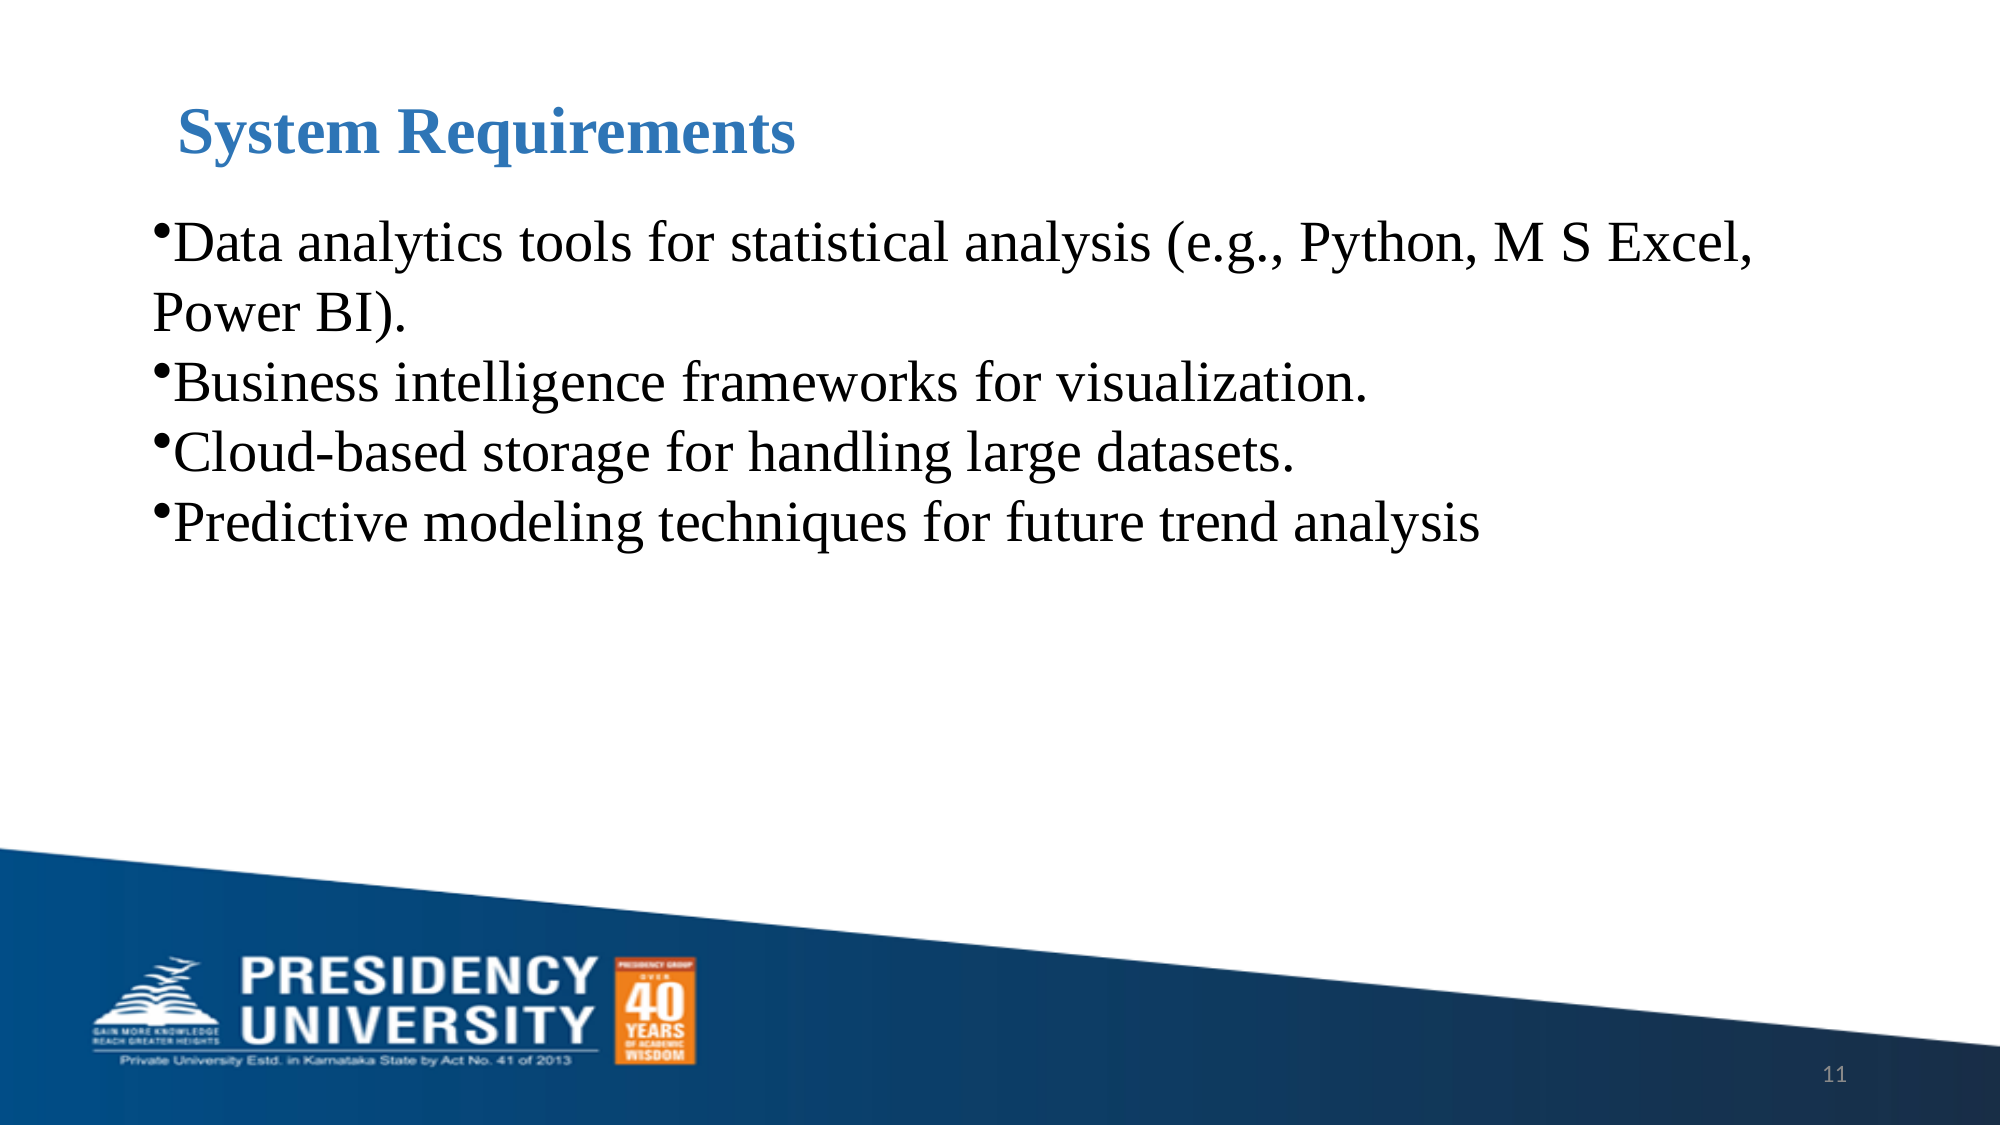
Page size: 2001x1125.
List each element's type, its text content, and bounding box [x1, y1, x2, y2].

slide_number 11 [1412, 1042, 1863, 1103]
picture [0, 845, 2000, 1125]
list Data analytics tools for statistical analysis (e.g., Python, M S Excel, Power BI). Business intelligence frameworks for visualization. Cloud-based storage for handling large datasets. Predictive modeling techniques for future trend analysis [137, 16, 1930, 670]
